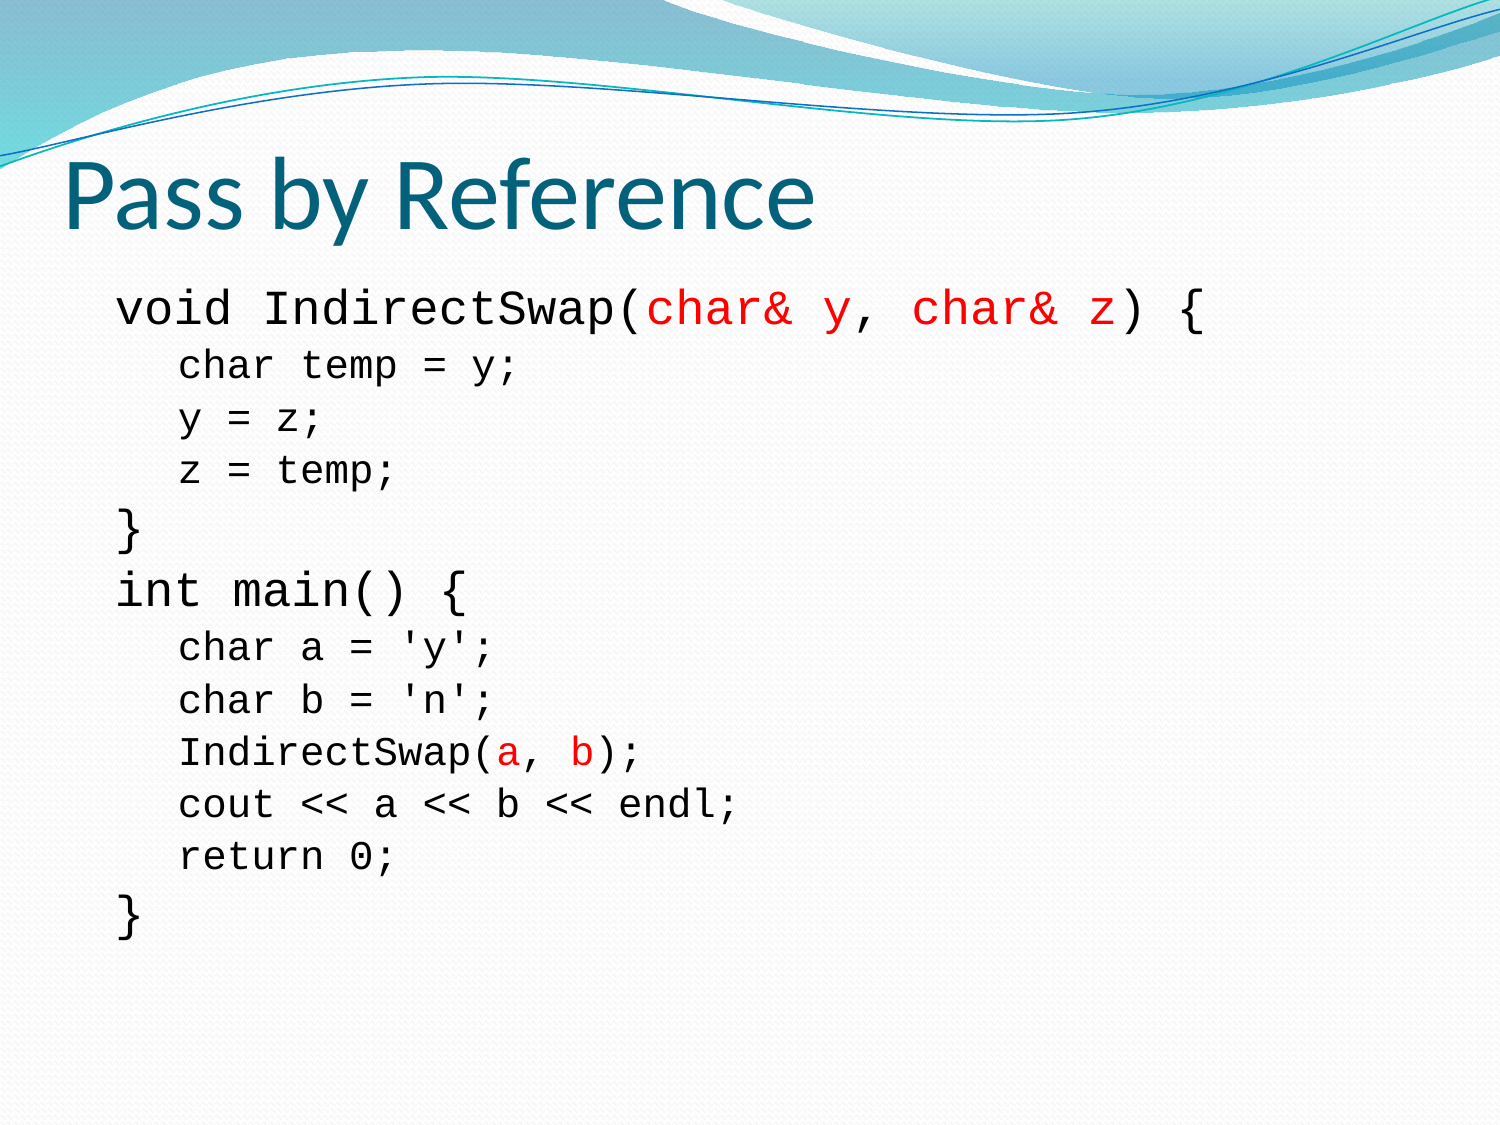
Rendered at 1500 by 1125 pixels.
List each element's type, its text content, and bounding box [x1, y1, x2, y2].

title Pass by Reference [62, 62, 1413, 250]
list void IndirectSwap(char& y, char& z) { char temp = y; y = z; z = temp; } int main() { char a = 'y'; char b = 'n'; IndirectSwap(a, b); cout << a << b << endl; return 0; } [99, 275, 1388, 950]
